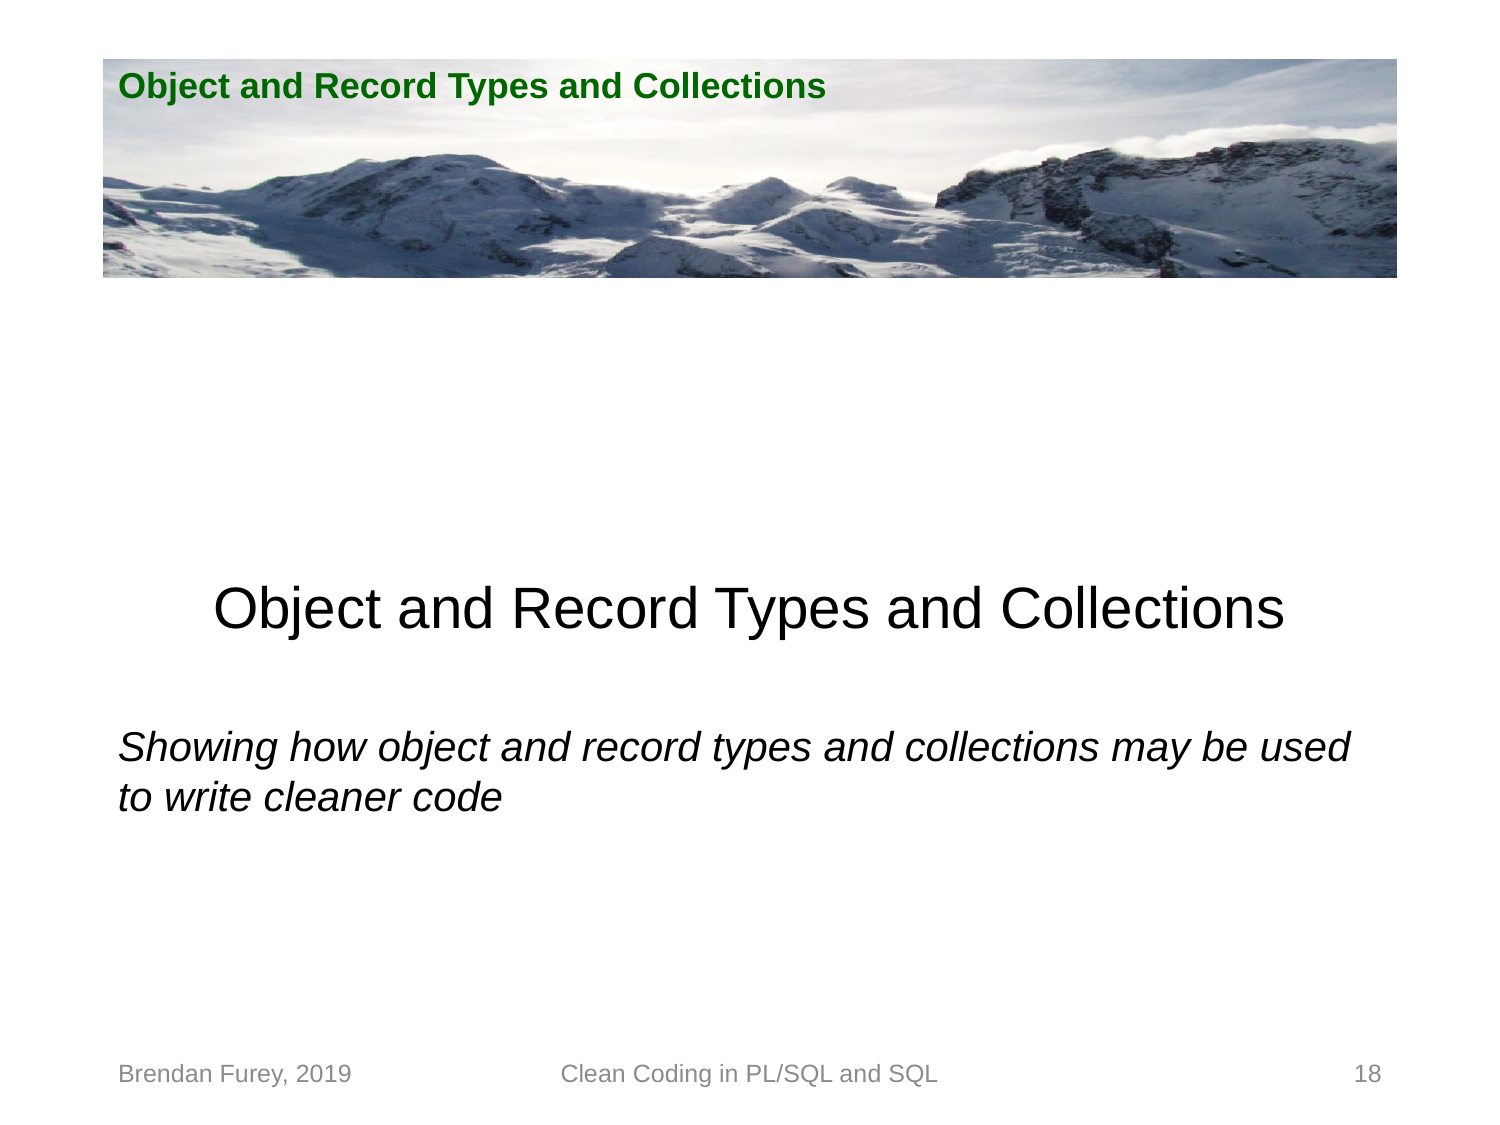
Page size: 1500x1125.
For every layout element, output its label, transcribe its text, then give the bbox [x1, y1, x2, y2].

slide_number Brendan Furey, 2019 [103, 1042, 374, 1103]
slide_number 18 [1206, 1042, 1397, 1103]
text_box Object and Record Types and Collections Showing how object and record types and collections may be used to write cleaner code [103, 562, 1397, 828]
footer Clean Coding in PL/SQL and SQL [395, 1042, 1105, 1103]
title Object and Record Types and Collections [103, 59, 1397, 278]
